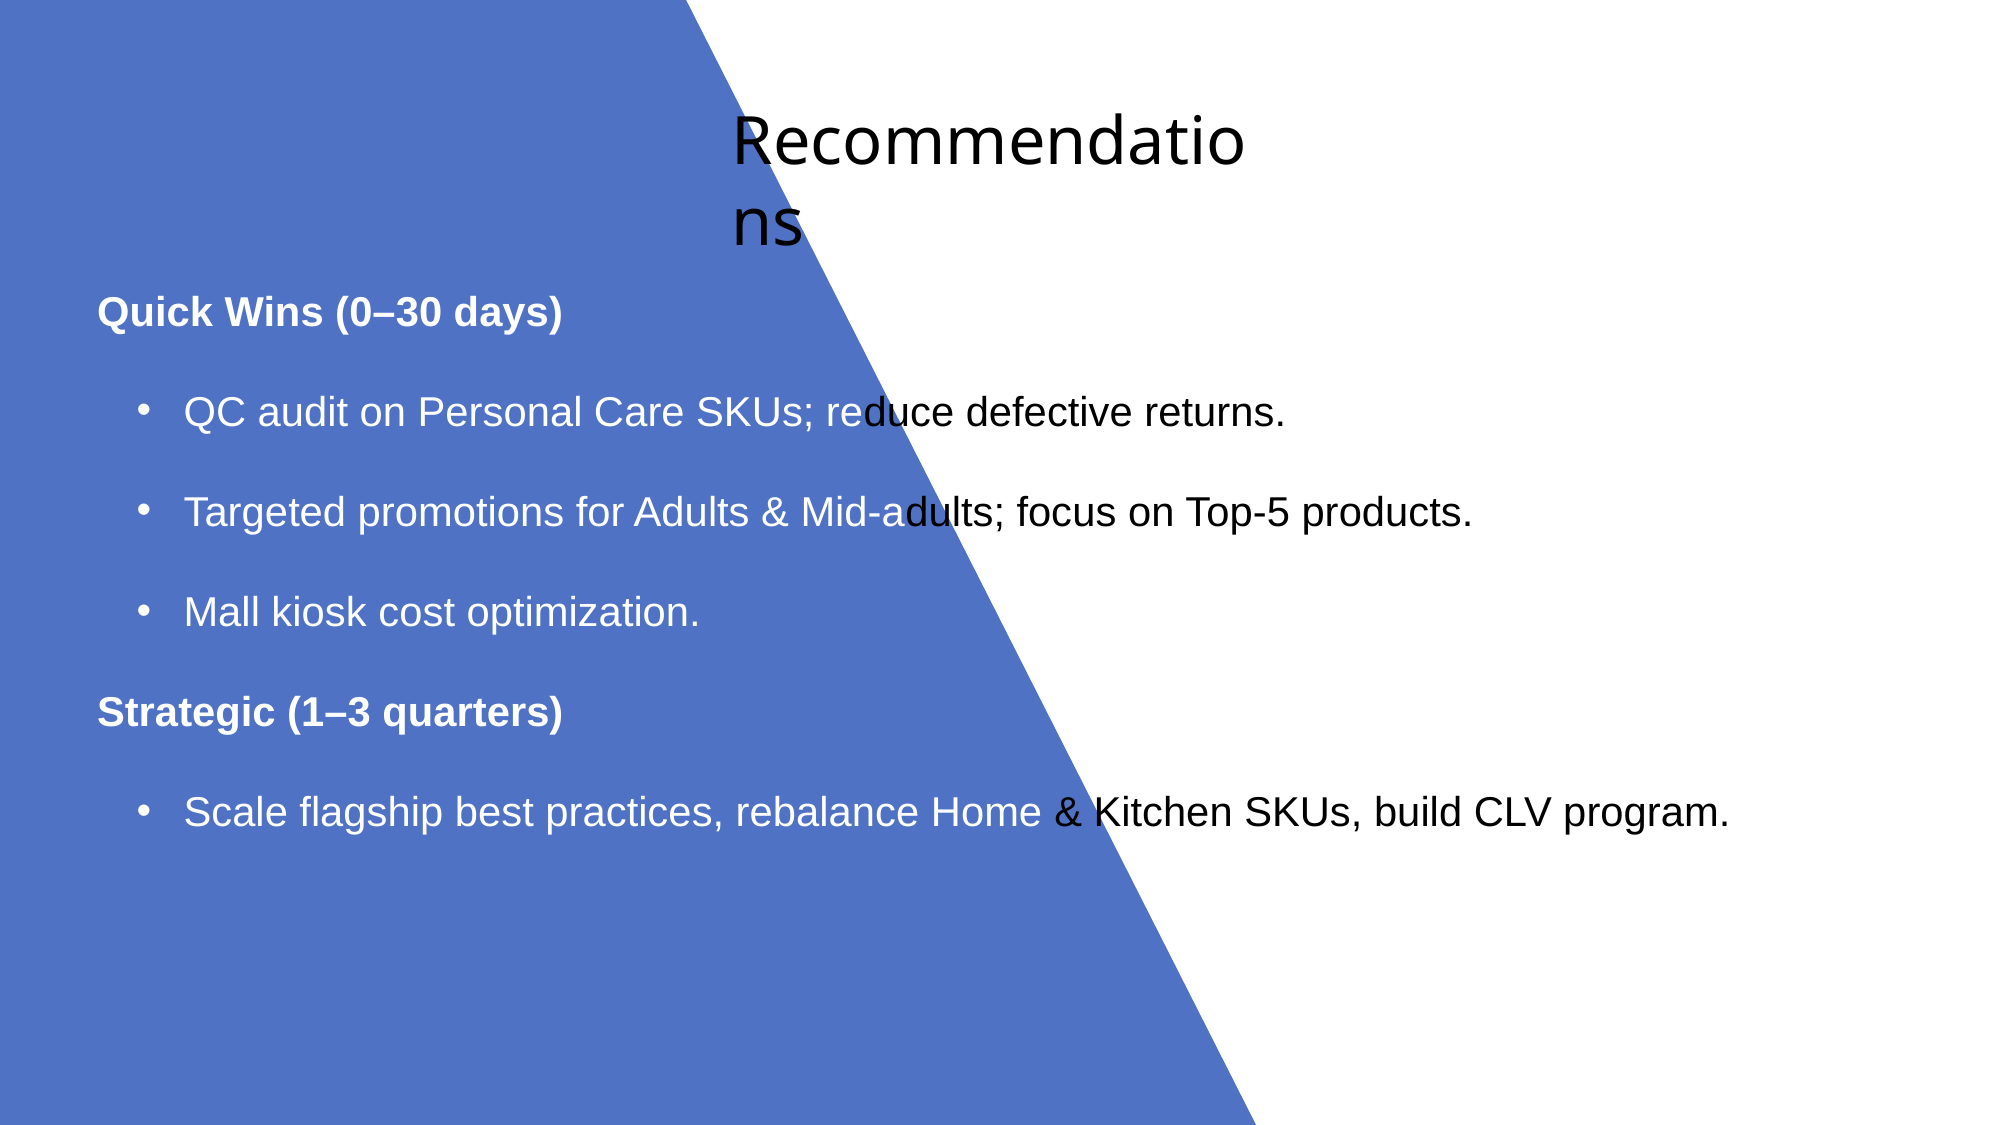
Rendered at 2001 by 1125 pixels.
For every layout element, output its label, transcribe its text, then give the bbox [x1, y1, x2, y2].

text_box [0, 0, 1258, 1125]
text_box Quick Wins (0–30 days) QC audit on Personal Care SKUs; reduce defective returns. Targeted promotions for Adults & Mid-adults; focus on Top-5 products. Mall kiosk cost optimization. Strategic (1–3 quarters) Scale flagship best practices, rebalance Home & Kitchen SKUs, build CLV program. [82, 277, 1918, 843]
text_box Recommendations [716, 90, 1284, 266]
